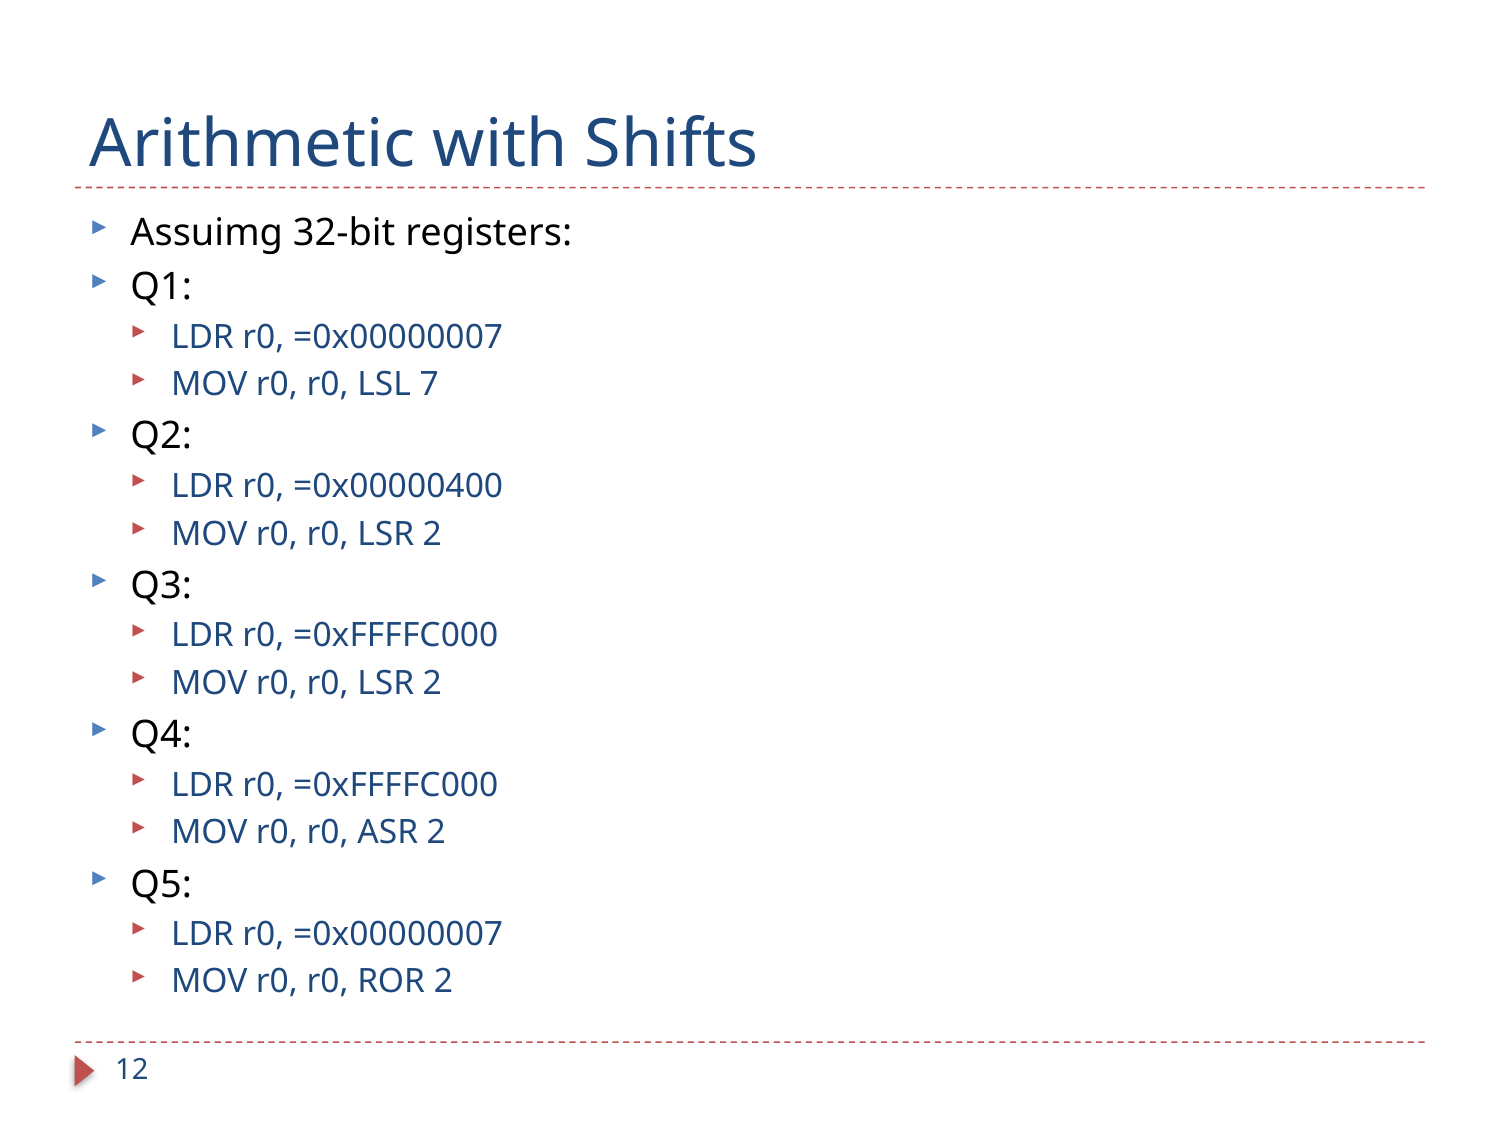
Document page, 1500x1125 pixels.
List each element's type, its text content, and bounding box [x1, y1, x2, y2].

list Assuimg 32-bit registers: Q1: LDR r0, =0x00000007 MOV r0, r0, LSL 7 Q2: LDR r0, =0x00000400 MOV r0, r0, LSR 2 Q3: LDR r0, =0xFFFFC000 MOV r0, r0, LSR 2 Q4: LDR r0, =0xFFFFC000 MOV r0, r0, ASR 2 Q5: LDR r0, =0x00000007 MOV r0, r0, ROR 2 [75, 200, 1425, 1010]
title Arithmetic with Shifts [75, 24, 1425, 188]
slide_number 12 [100, 1042, 426, 1103]
